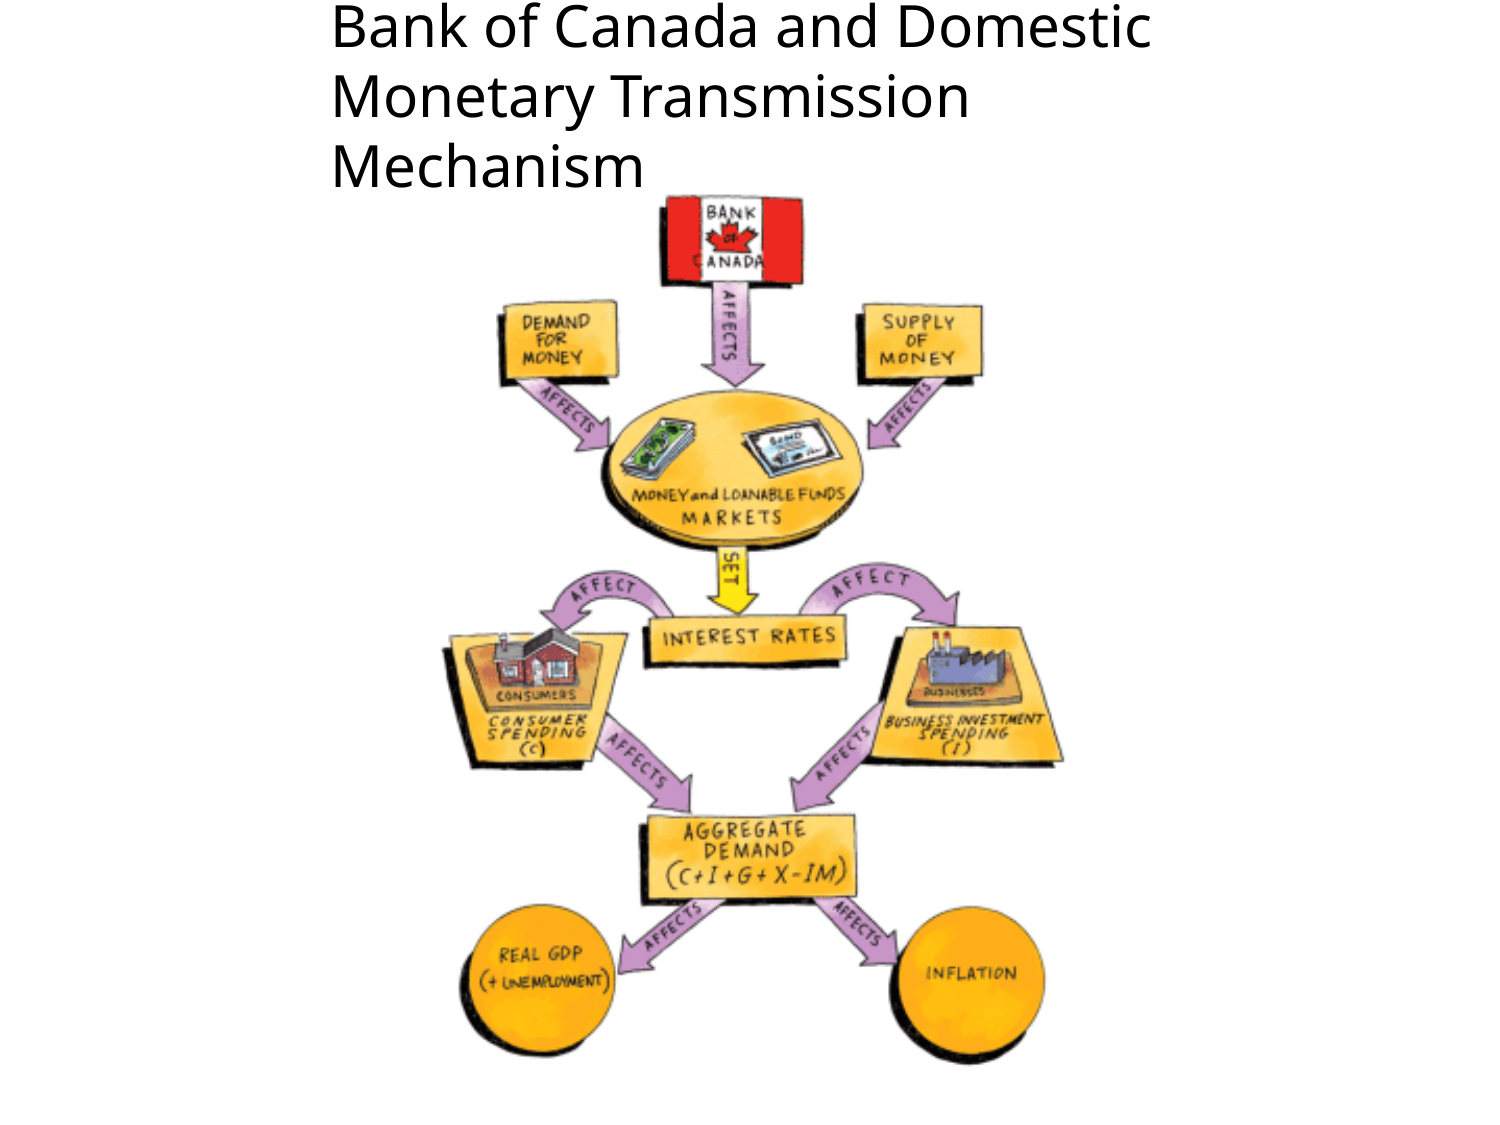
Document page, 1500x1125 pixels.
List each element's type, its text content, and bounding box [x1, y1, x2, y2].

picture [422, 187, 1078, 1088]
title Bank of Canada and Domestic Monetary Transmission Mechanism [315, 0, 1185, 188]
